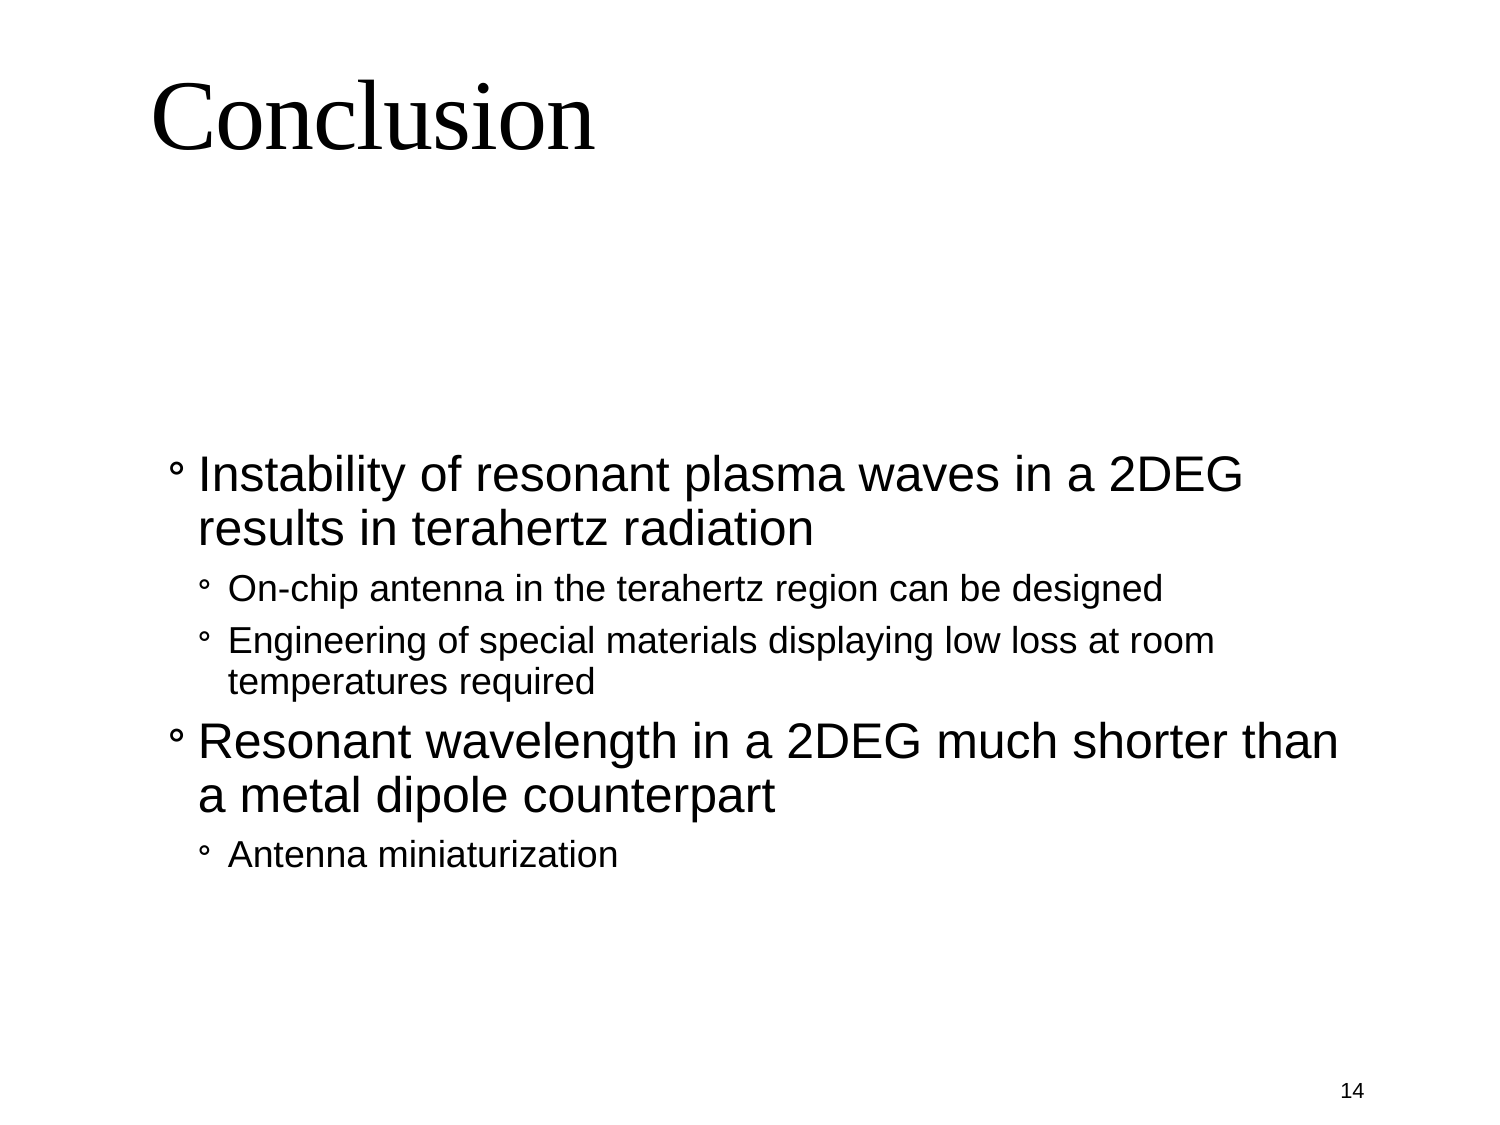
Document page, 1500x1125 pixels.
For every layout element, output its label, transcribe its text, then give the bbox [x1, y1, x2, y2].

slide_number 14 [1218, 1059, 1380, 1120]
title Conclusion [135, 0, 1373, 238]
list Instability of resonant plasma waves in a 2DEG results in terahertz radiation On-chip antenna in the terahertz region can be designed Engineering of special materials displaying low loss at room temperatures required Resonant wavelength in a 2DEG much shorter than a metal dipole counterpart Antenna miniaturization [135, 302, 1373, 963]
